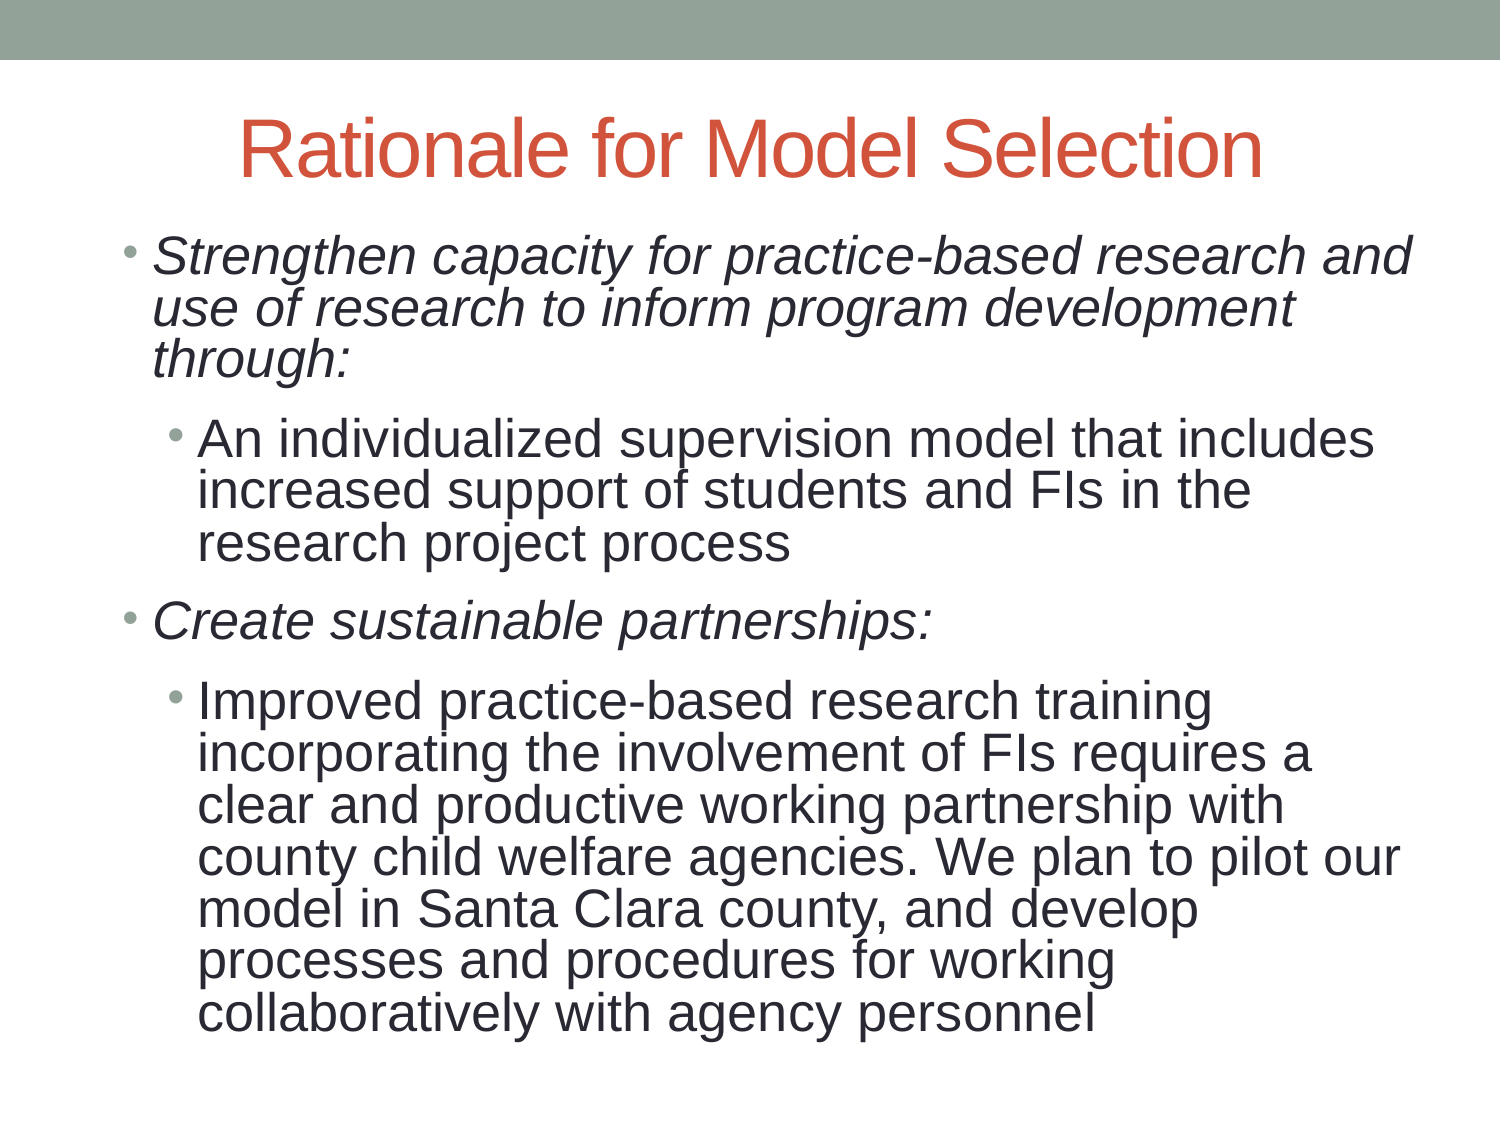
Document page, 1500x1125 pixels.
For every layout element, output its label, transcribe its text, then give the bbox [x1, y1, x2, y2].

list Strengthen capacity for practice-based research and use of research to inform program development through: An individualized supervision model that includes increased support of students and FIs in the research project process Create sustainable partnerships: Improved practice-based research training incorporating the involvement of FIs requires a clear and productive working partnership with county child welfare agencies. We plan to pilot our model in Santa Clara county, and develop processes and procedures for working collaboratively with agency personnel [62, 224, 1438, 1101]
title Rationale for Model Selection [87, 62, 1438, 224]
